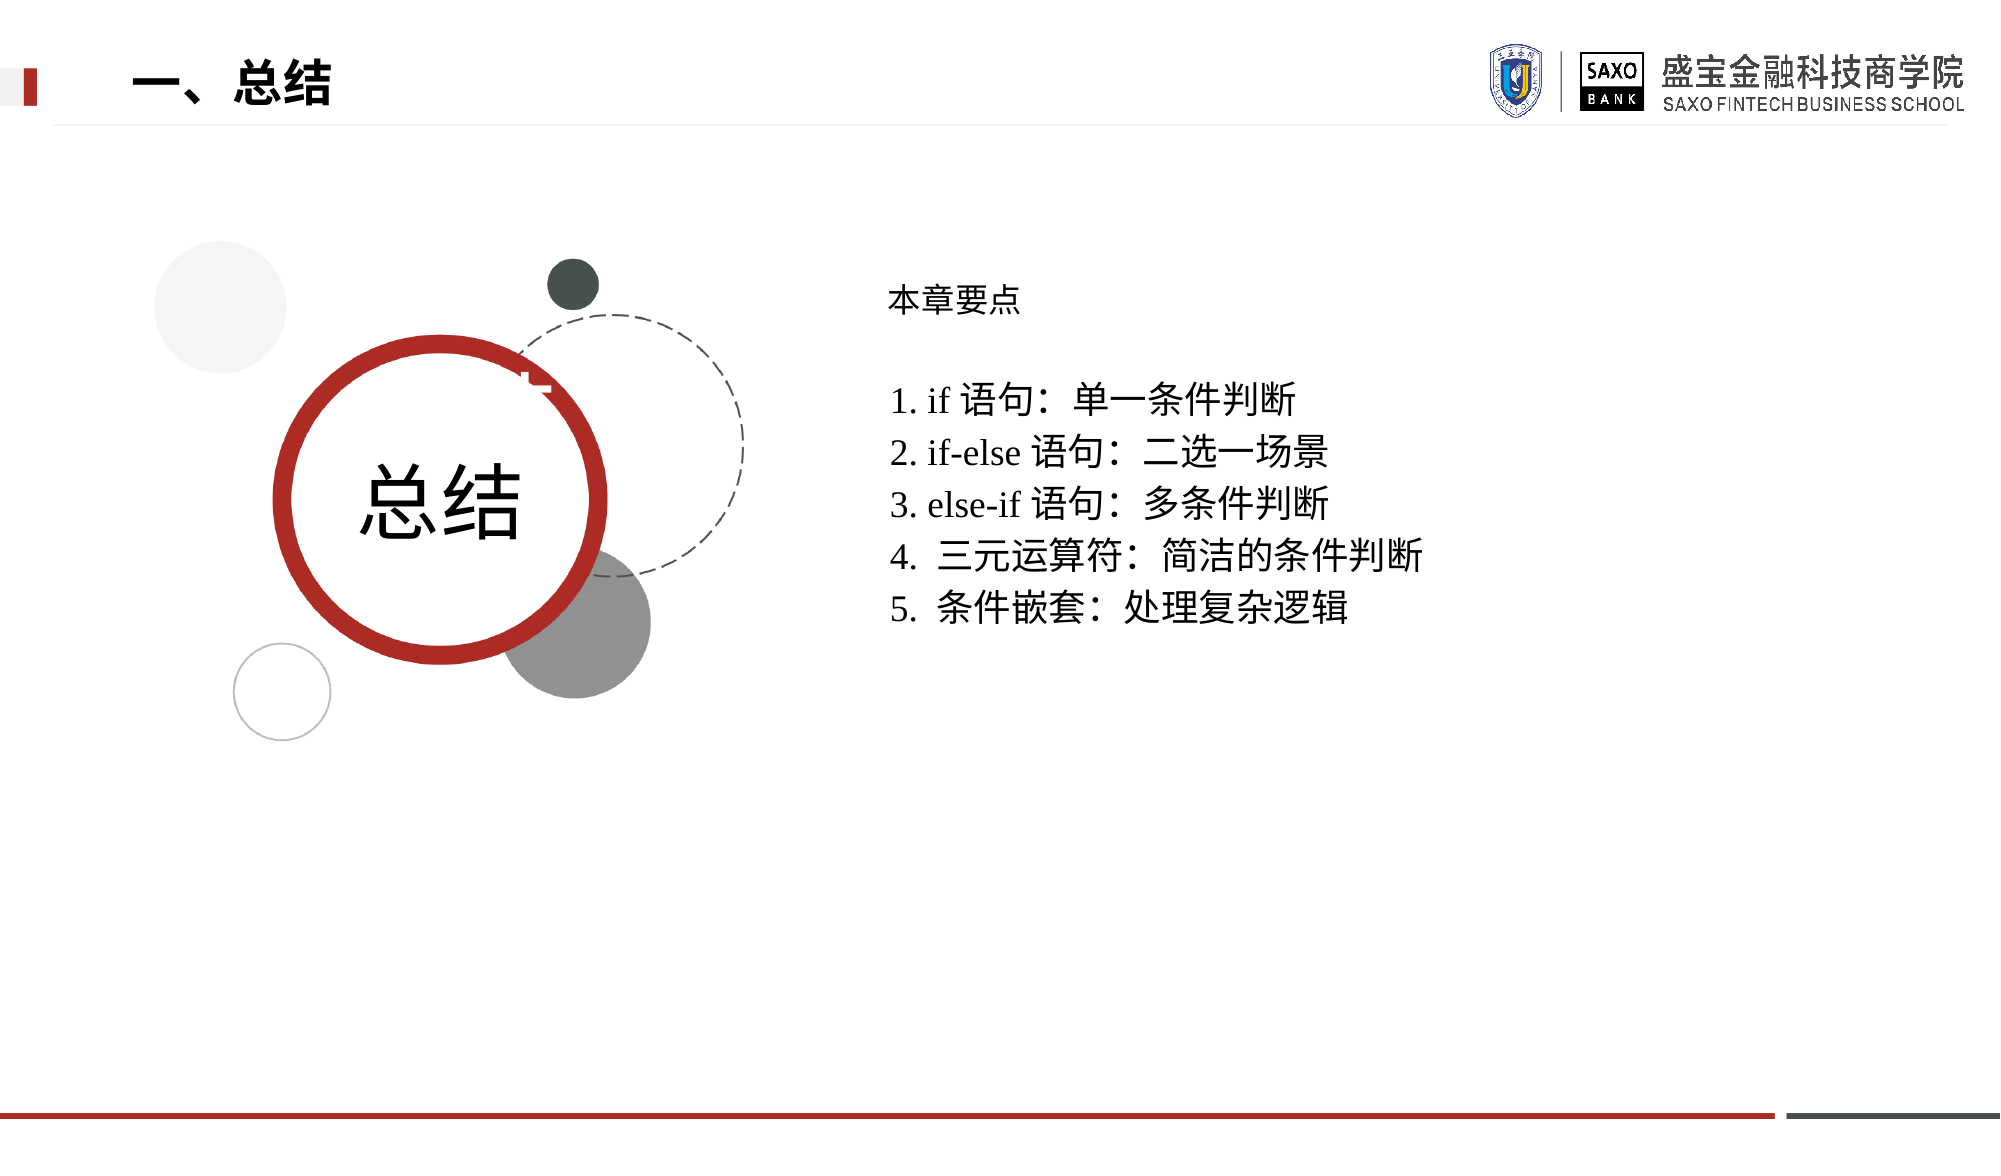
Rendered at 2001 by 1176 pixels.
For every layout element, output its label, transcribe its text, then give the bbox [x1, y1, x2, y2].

picture [0, 1112, 1775, 1119]
text_box 1. if语句：单一条件判断 2. if-else语句：二选一场景 3. else-if语句：多条件判断 4. 三元运算符：简洁的条件判断 5. 条件嵌套：处理复杂逻辑 [875, 362, 1875, 636]
picture [151, 239, 744, 742]
picture [0, 68, 37, 106]
picture [1786, 1112, 2000, 1119]
text_box 一、总结 [131, 42, 966, 112]
text_box 本章要点 [887, 273, 1365, 320]
picture [1489, 43, 1964, 118]
